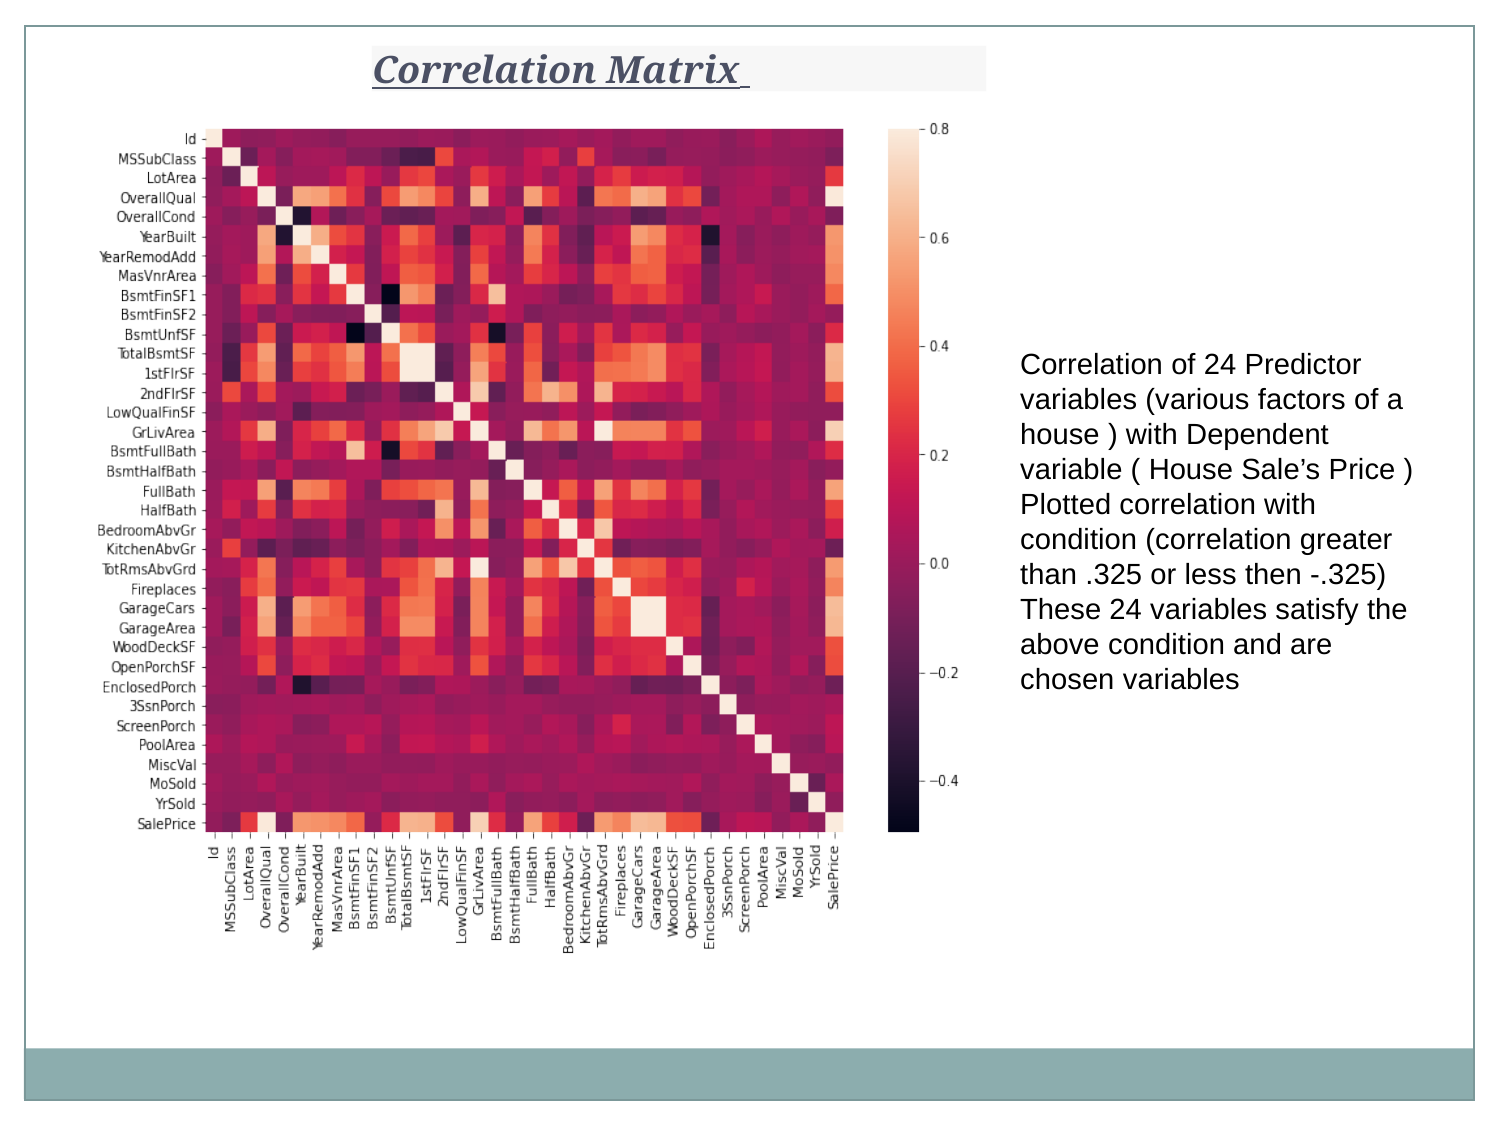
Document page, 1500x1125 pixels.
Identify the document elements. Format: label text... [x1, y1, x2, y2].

text_box Correlation of 24 Predictor variables (various factors of a house ) with Dependent variable ( House Sale’s Price ) Plotted correlation with condition (correlation greater than .325 or less then -.325) These 24 variables satisfy the above condition and are chosen variables [1005, 338, 1430, 703]
picture [88, 113, 969, 963]
text_box Correlation Matrix [371, 45, 987, 92]
